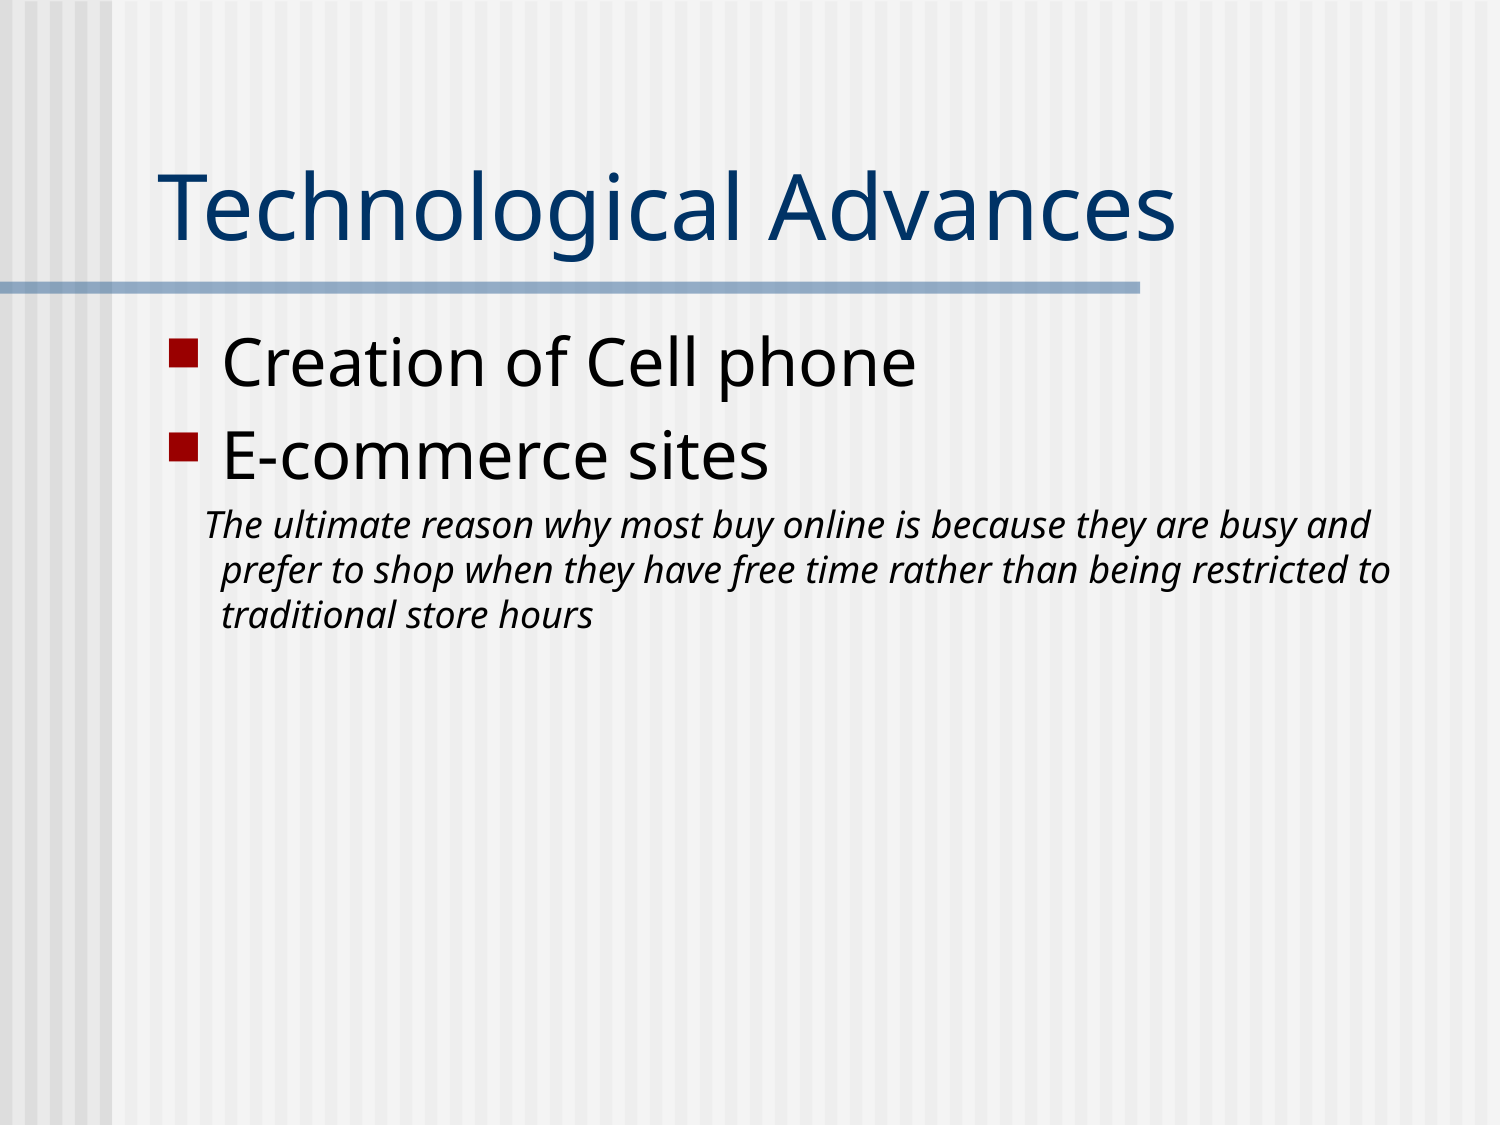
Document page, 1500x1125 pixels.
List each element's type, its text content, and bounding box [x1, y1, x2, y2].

list Creation of Cell phone E-commerce sites The ultimate reason why most buy online is because they are busy and prefer to shop when they have free time rather than being restricted to traditional store hours [149, 312, 1481, 1001]
title Technological Advances [142, 141, 1483, 267]
